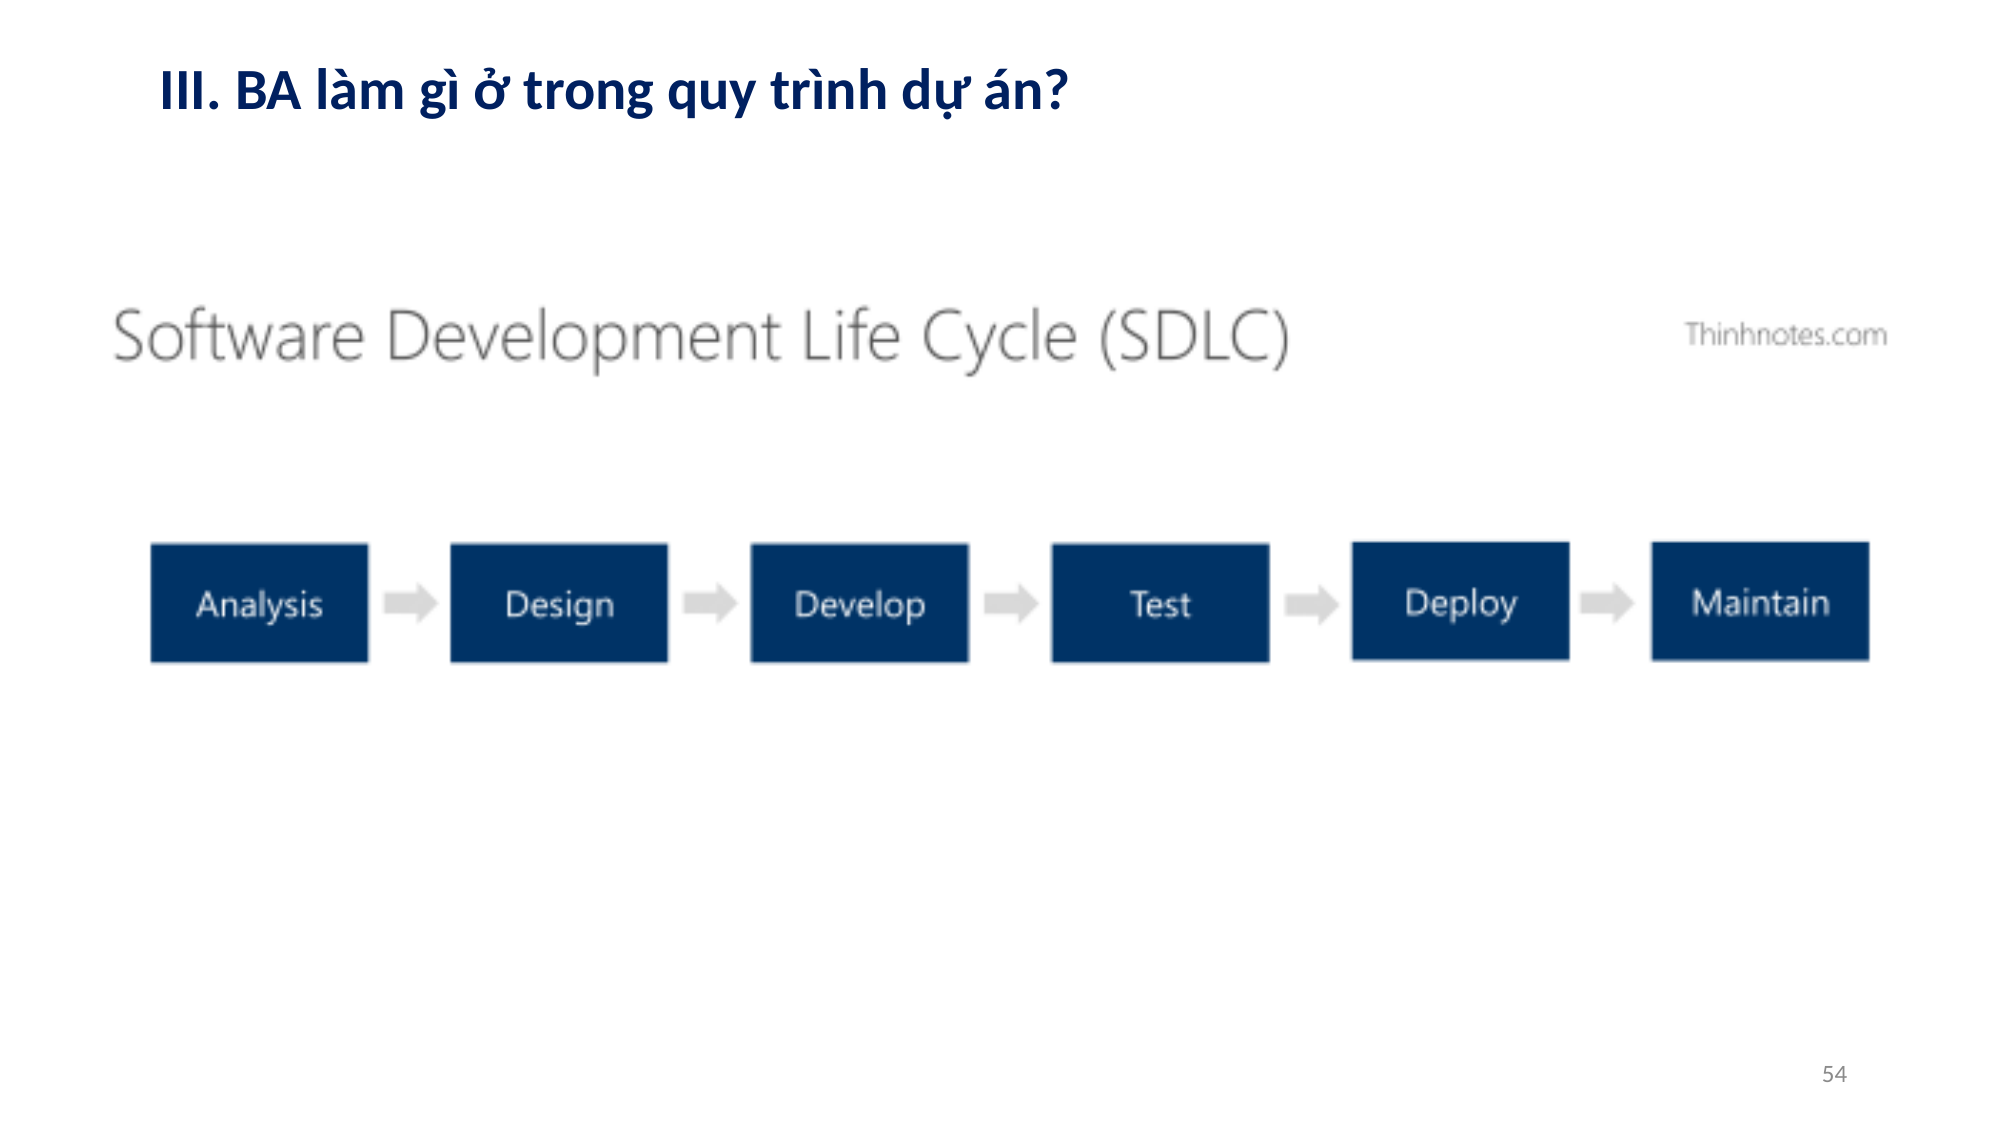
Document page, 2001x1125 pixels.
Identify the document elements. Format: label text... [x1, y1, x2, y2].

text_box III. BA làm gì ở trong quy trình dự án? [145, 43, 1110, 129]
picture [46, 243, 1976, 843]
slide_number 54 [1412, 1042, 1863, 1103]
